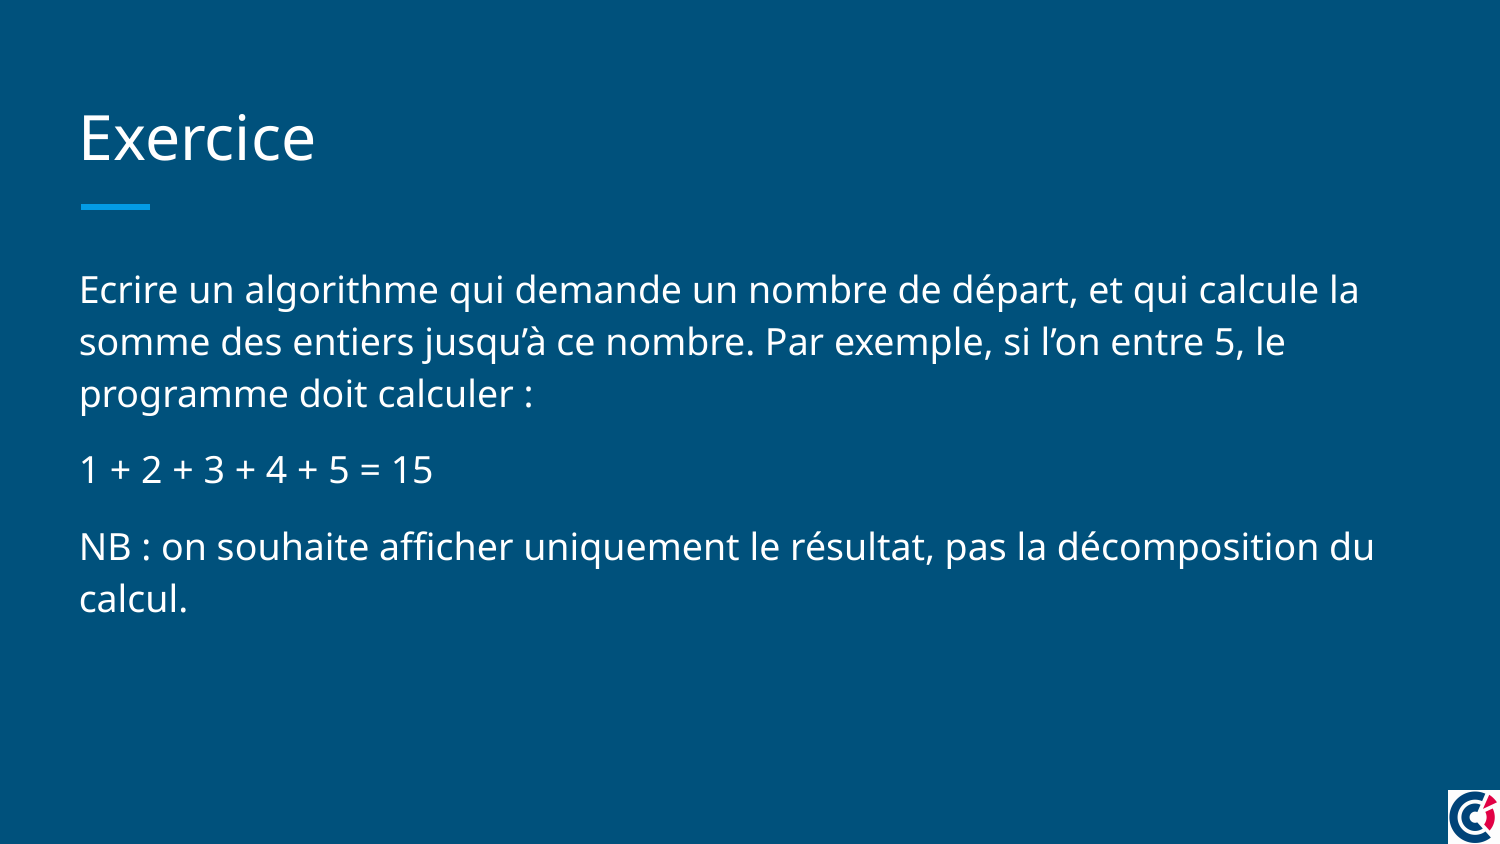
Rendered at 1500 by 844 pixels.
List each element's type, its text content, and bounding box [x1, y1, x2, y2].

list Ecrire un algorithme qui demande un nombre de départ, et qui calcule la somme des entiers jusqu’à ce nombre. Par exemple, si l’on entre 5, le programme doit calculer : 1 + 2 + 3 + 4 + 5 = 15 NB : on souhaite afficher uniquement le résultat, pas la décomposition du calcul. [63, 244, 1437, 750]
picture [1449, 791, 1500, 844]
title Exercice [63, 75, 1437, 188]
